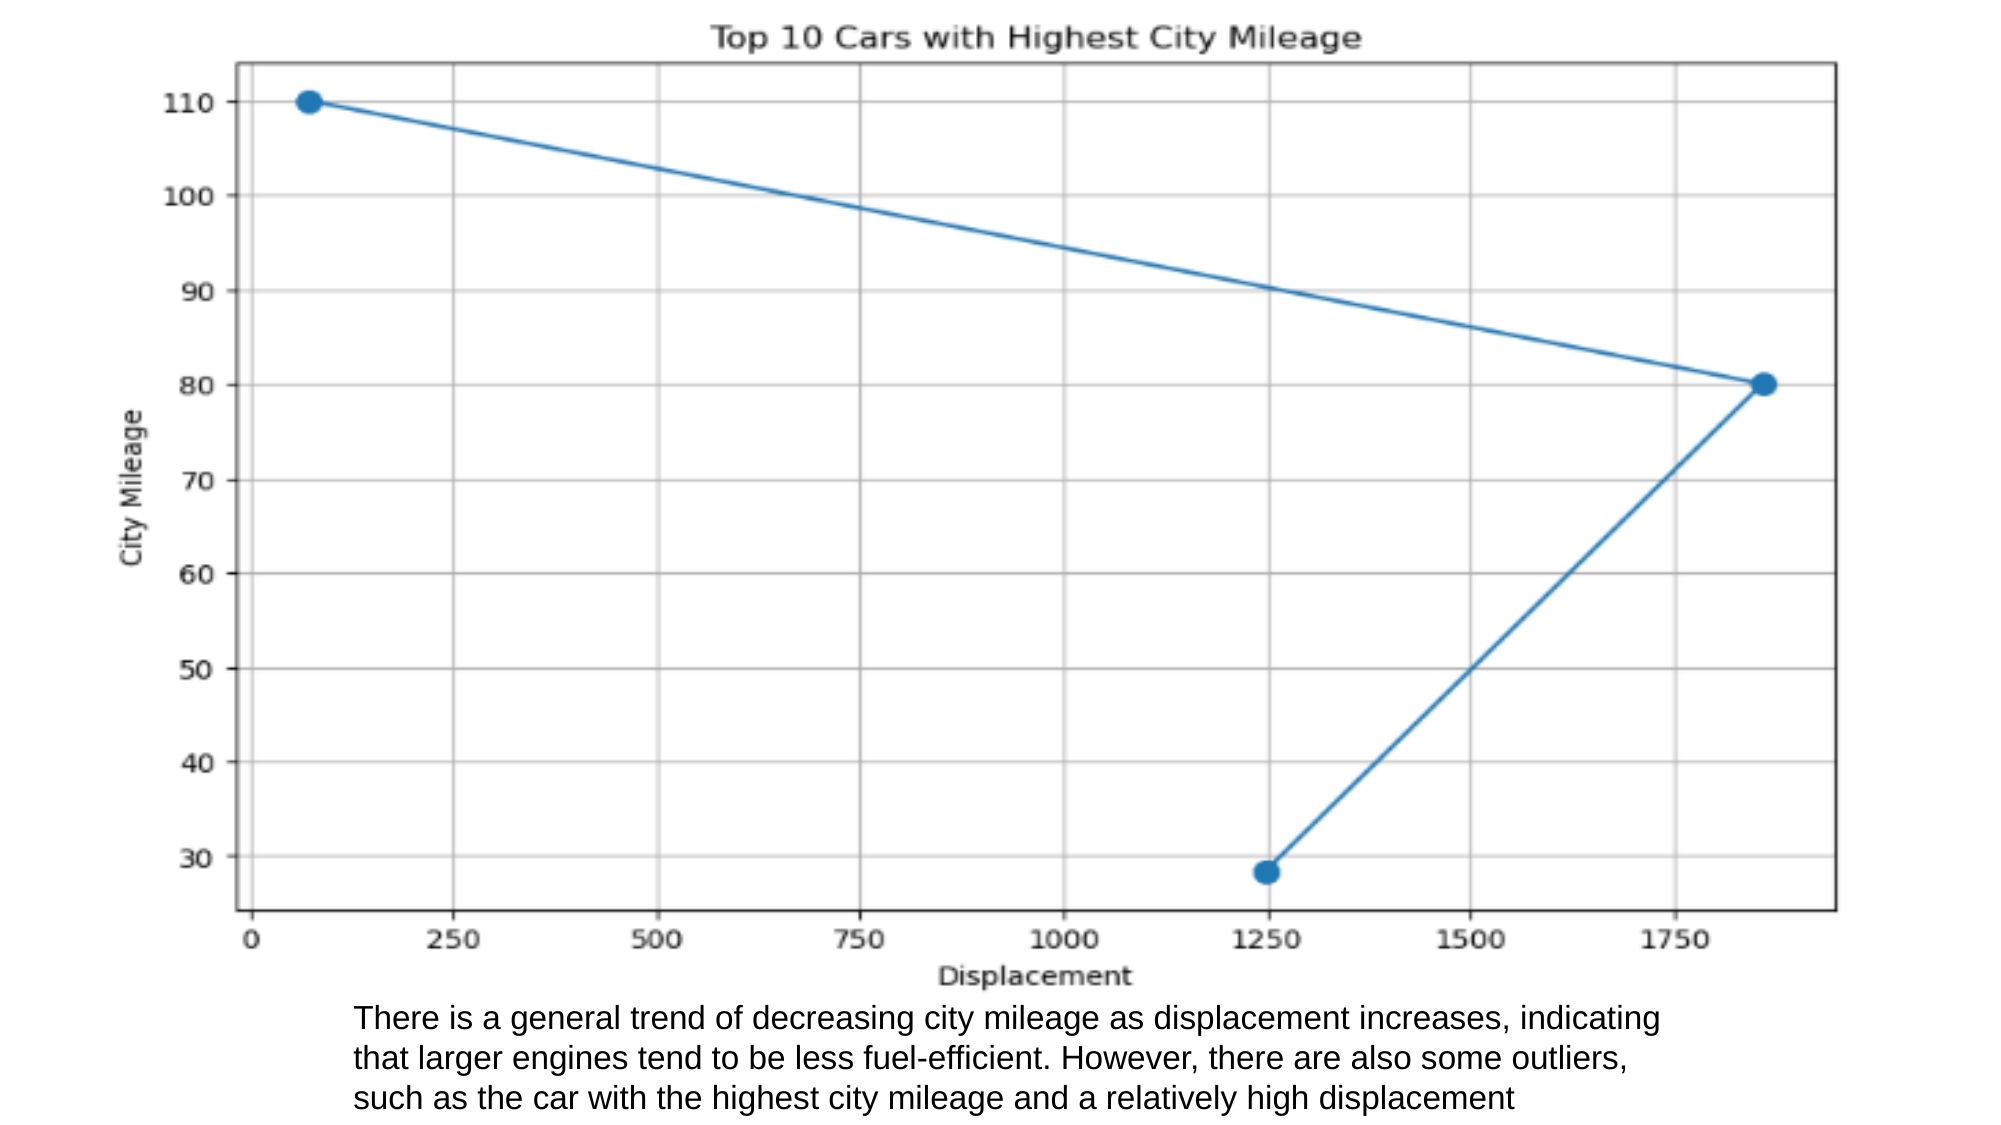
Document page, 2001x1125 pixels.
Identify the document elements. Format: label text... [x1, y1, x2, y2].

text_box There is a general trend of decreasing city mileage as displacement increases, indicating that larger engines tend to be less fuel-efficient. However, there are also some outliers, such as the car with the highest city mileage and a relatively high displacement [338, 1003, 1700, 1124]
picture [89, 23, 1863, 1003]
